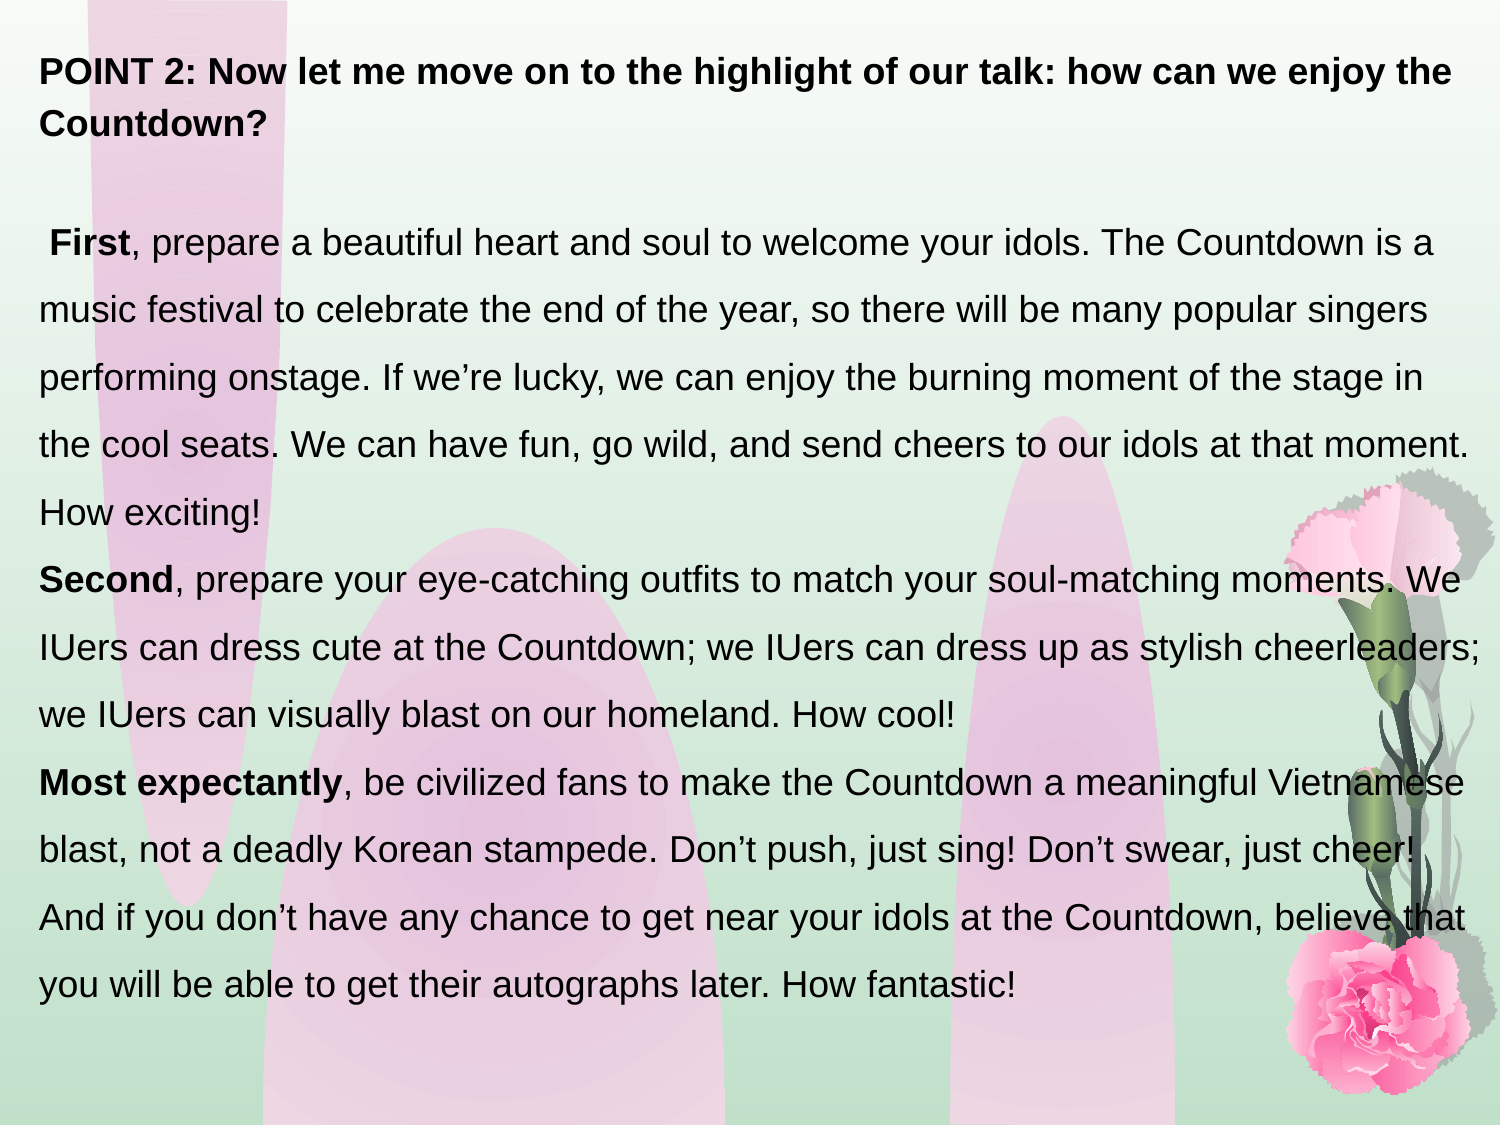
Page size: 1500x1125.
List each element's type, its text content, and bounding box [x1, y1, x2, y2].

list POINT 2: Now let me move on to the highlight of our talk: how can we enjoy the Countdown? First, prepare a beautiful heart and soul to welcome your idols. The Countdown is a music festival to celebrate the end of the year, so there will be many popular singers performing onstage. If we’re lucky, we can enjoy the burning moment of the stage in the cool seats. We can have fun, go wild, and send cheers to our idols at that moment. How exciting! Second, prepare your eye-catching outfits to match your soul-matching moments. We IUers can dress cute at the Countdown; we IUers can dress up as stylish cheerleaders; we IUers can visually blast on our homeland. How cool! Most expectantly, be civilized fans to make the Countdown a meaningful Vietnamese blast, not a deadly Korean stampede. Don’t push, just sing! Don’t swear, just cheer! And if you don’t have any chance to get near your idols at the Countdown, believe that you will be able to get their autographs later. How fantastic! [23, 24, 1500, 938]
